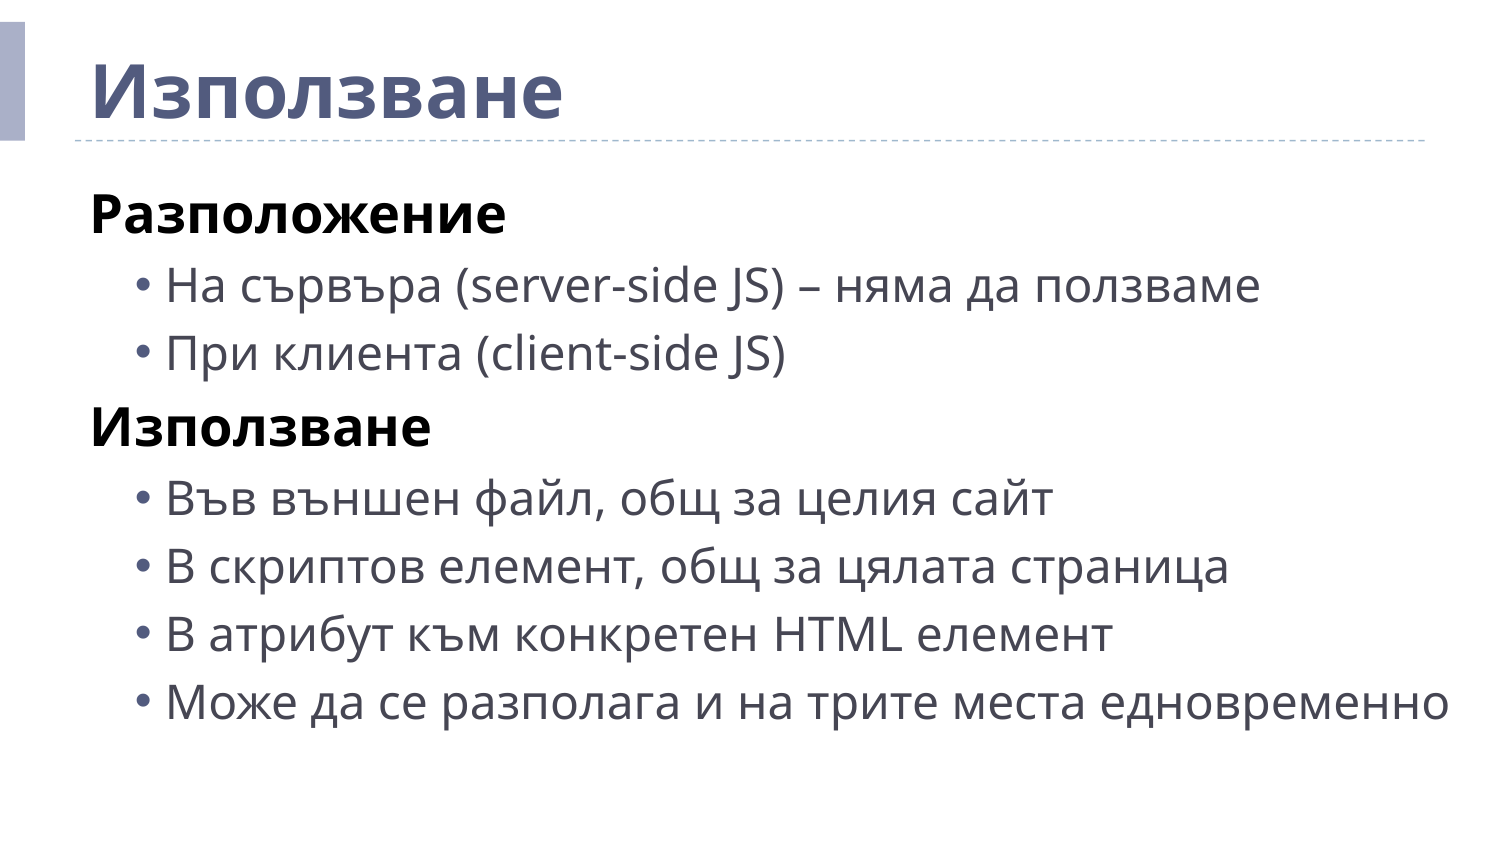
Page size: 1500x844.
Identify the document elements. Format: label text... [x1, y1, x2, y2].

list Разположение На сървъра (server-side JS) – няма да ползваме При клиента (client-side JS) Използване Във външен файл, общ за целия сайт В скриптов елемент, общ за цялата страница В атрибут към конкретен HTML елемент Може да се разполага и на трите места едновременно [75, 171, 1475, 835]
title Използване [75, 18, 1475, 141]
